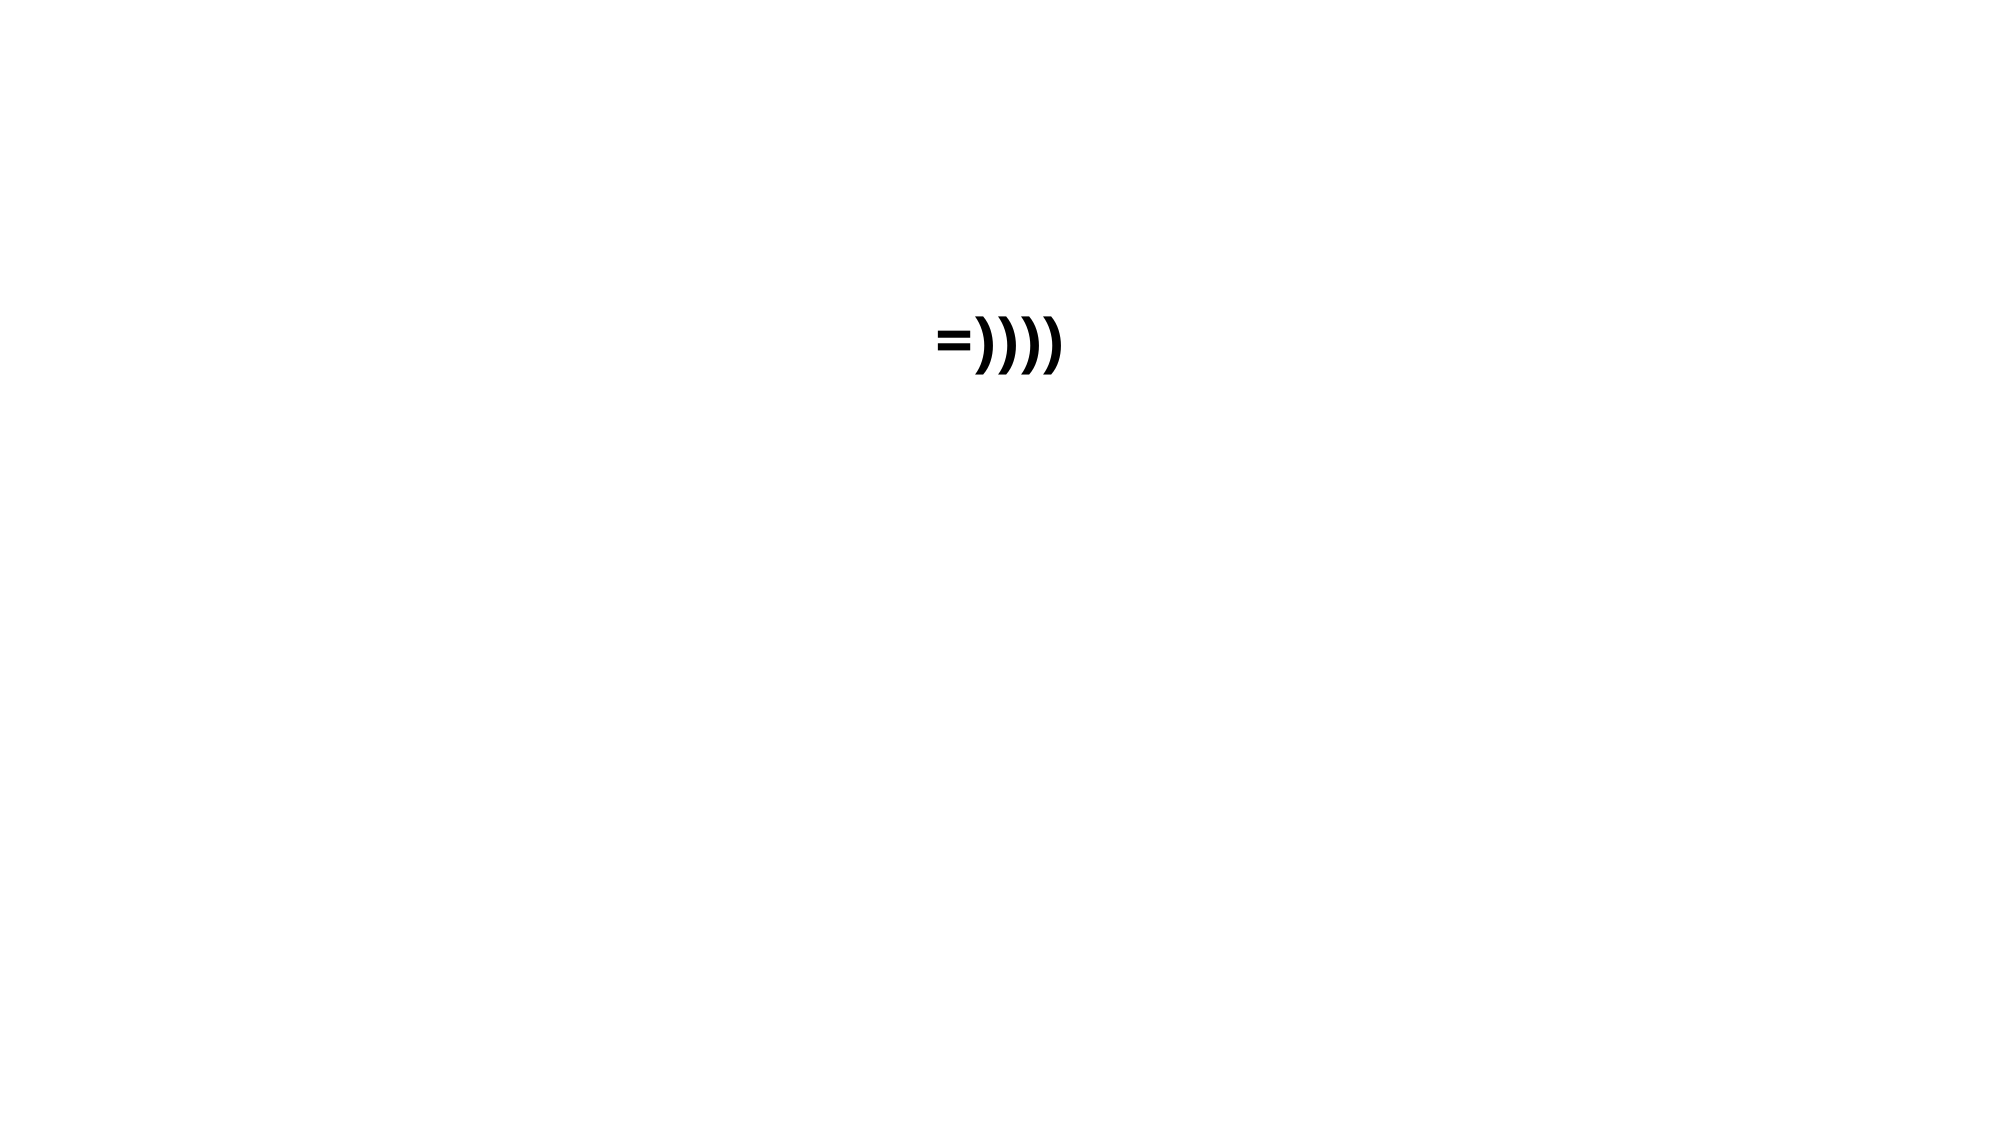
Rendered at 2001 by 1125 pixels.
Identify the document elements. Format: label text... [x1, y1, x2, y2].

list =)))) [137, 299, 1863, 1014]
